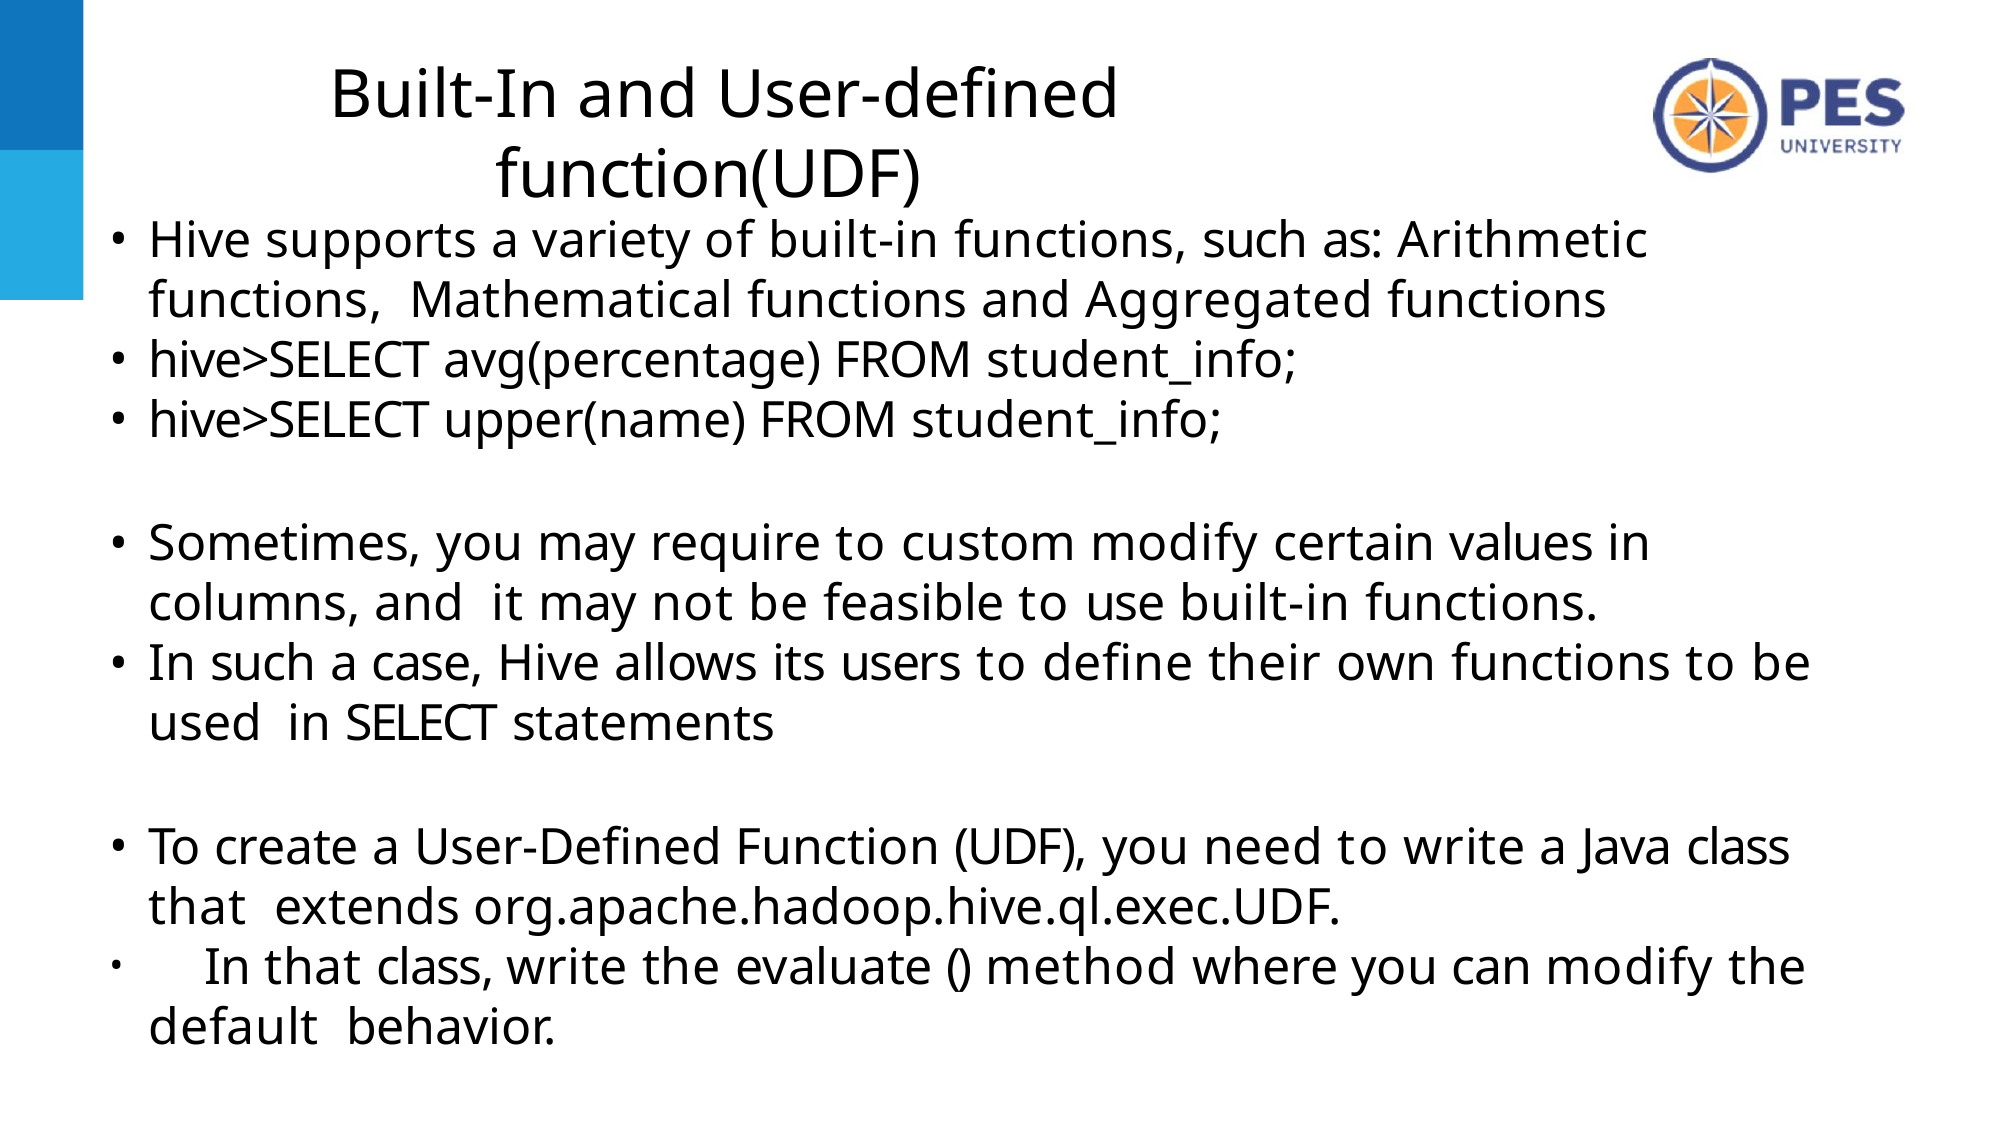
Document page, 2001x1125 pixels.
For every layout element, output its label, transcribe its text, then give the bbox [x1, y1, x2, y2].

text_box Hive supports a variety of built-in functions, such as: Arithmetic functions, Mathematical functions and Aggregated functions hive>SELECT avg(percentage) FROM student_info; hive>SELECT upper(name) FROM student_info; Sometimes, you may require to custom modify certain values in columns, and it may not be feasible to use built-in functions. In such a case, Hive allows its users to deﬁne their own functions to be used in SELECT statements To create a User-Deﬁned Function (UDF), you need to write a Java class that extends org.apache.hadoop.hive.ql.exec.UDF. In that class, write the evaluate () method where you can modify the default behavior. [107, 205, 1873, 1055]
picture [1644, 48, 1917, 181]
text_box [0, 0, 84, 301]
title Built-In and User-deﬁned function(UDF) [215, 48, 1185, 205]
